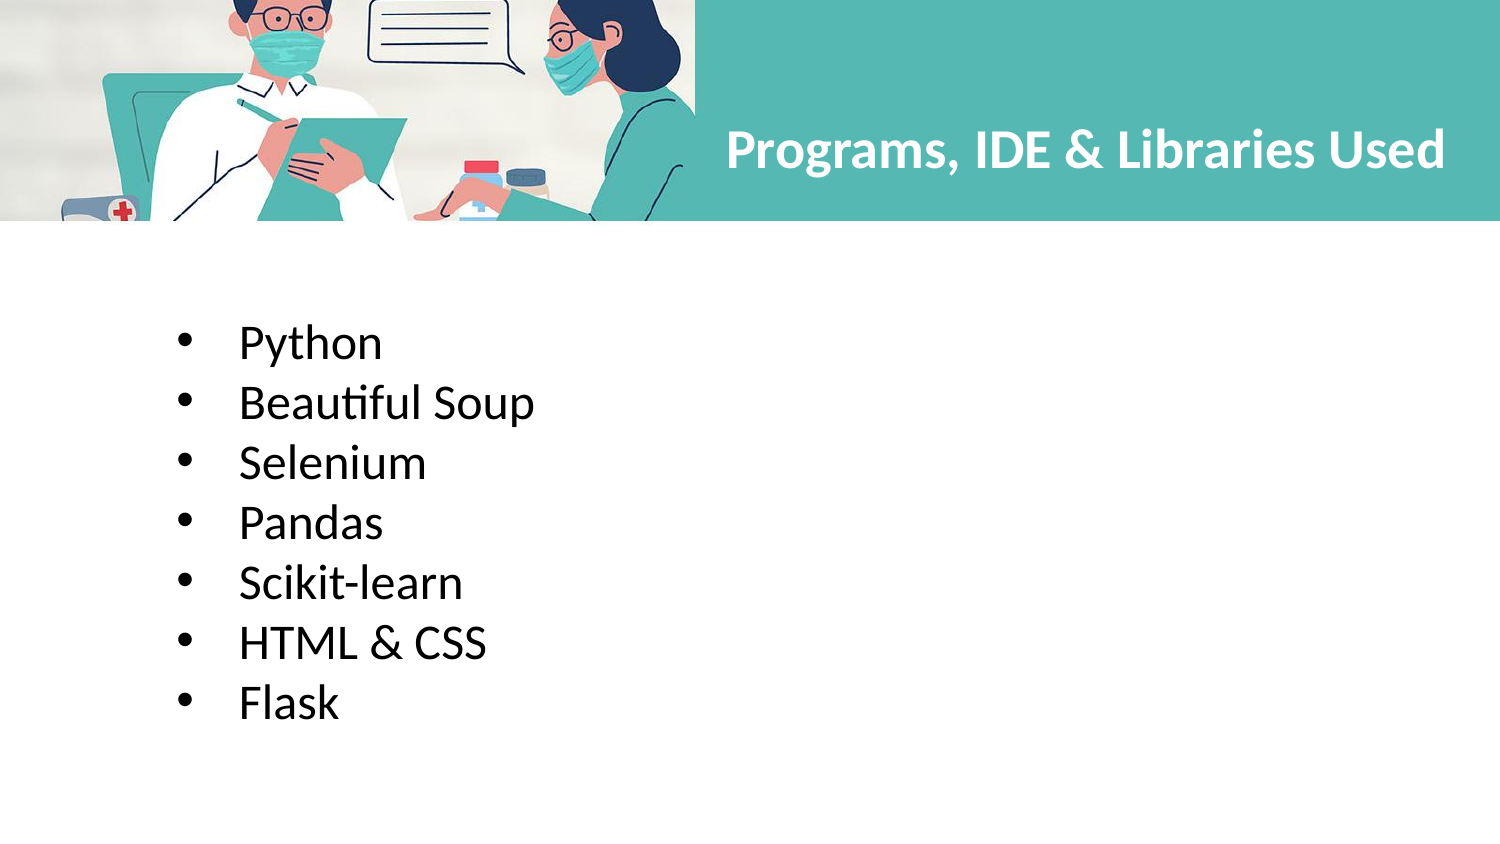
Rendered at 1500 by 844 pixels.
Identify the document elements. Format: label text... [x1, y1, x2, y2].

picture [0, 0, 1500, 844]
title Programs, IDE & Libraries Used [654, 71, 1492, 222]
list Python Beautiful Soup Selenium Pandas Scikit-learn HTML & CSS Flask [148, 301, 812, 744]
